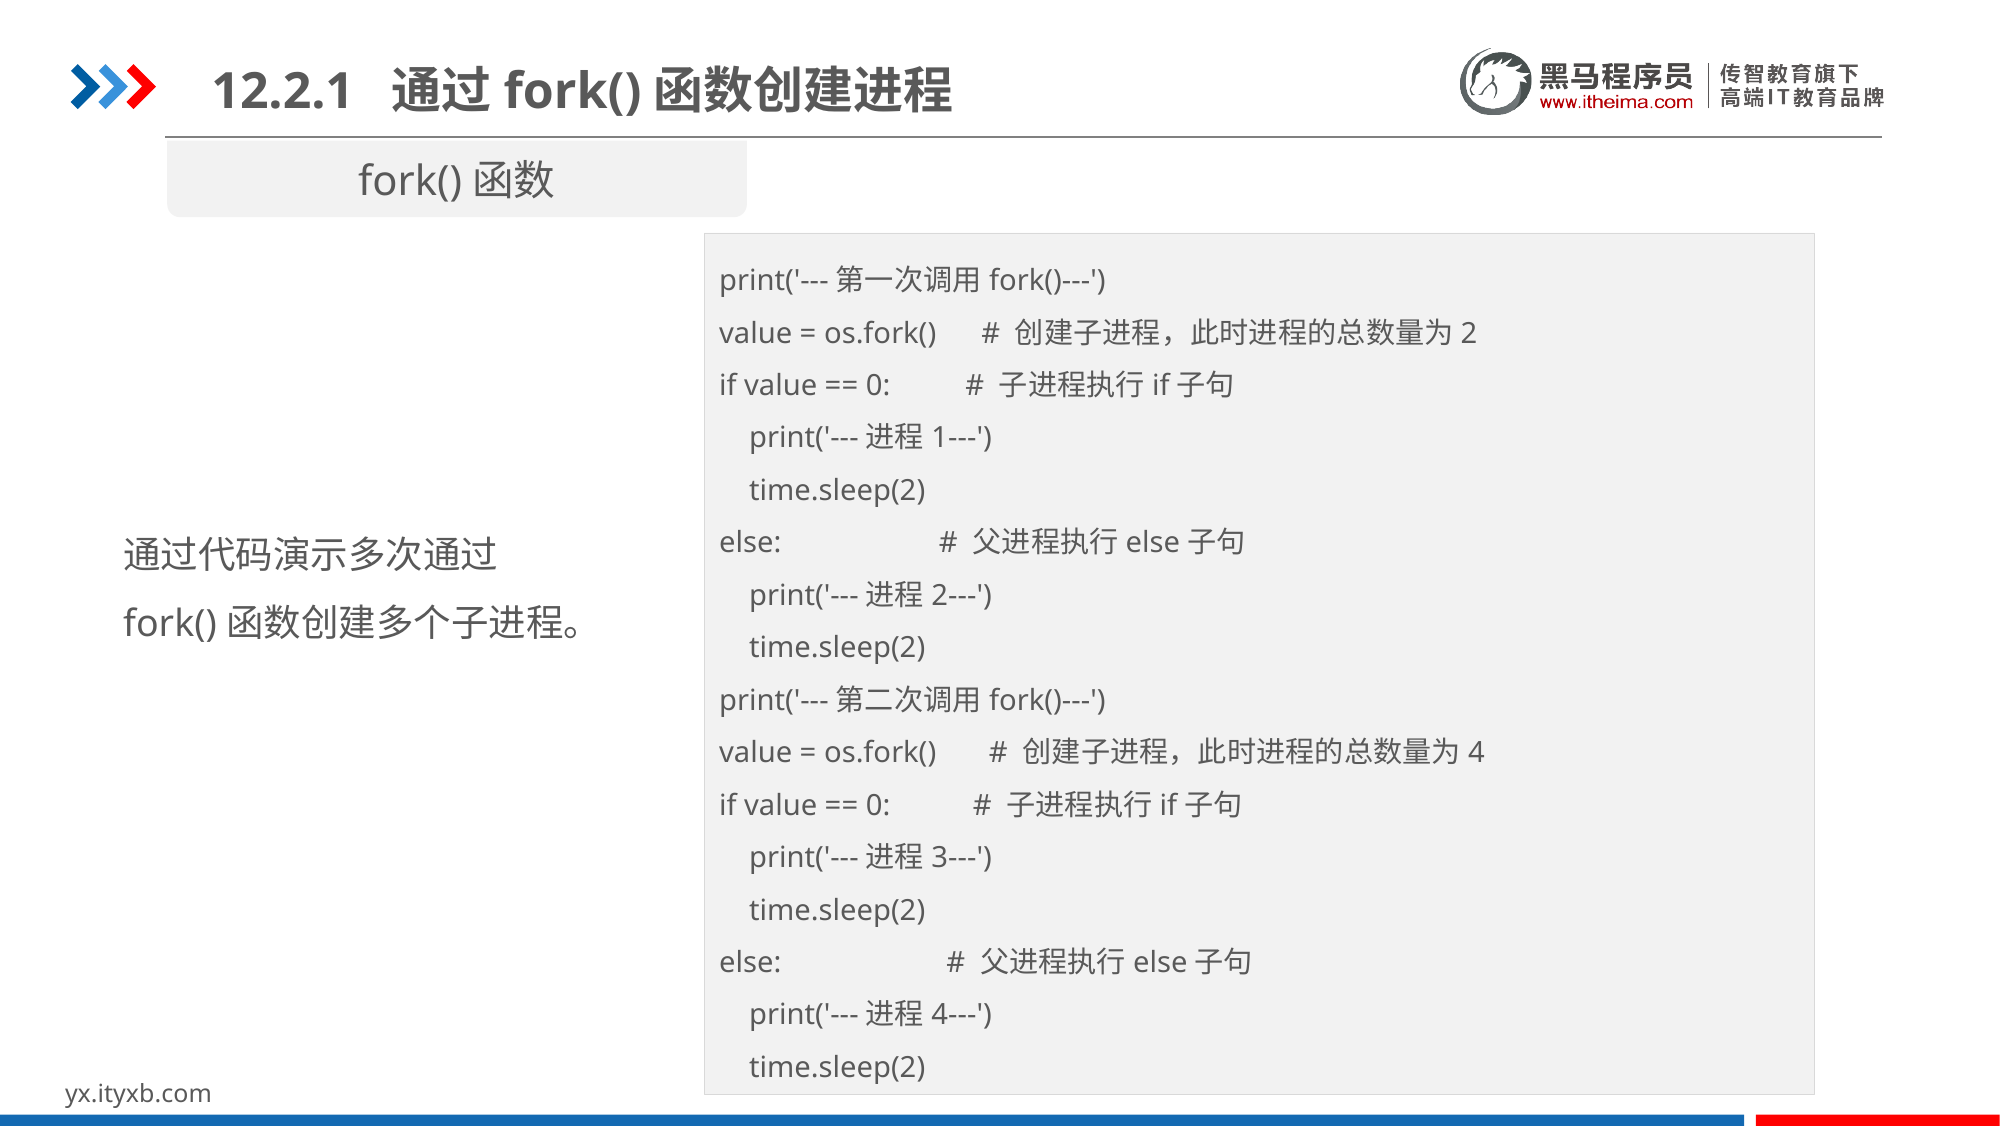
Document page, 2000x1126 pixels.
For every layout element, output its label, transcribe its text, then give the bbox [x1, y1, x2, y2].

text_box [166, 140, 748, 218]
text_box print('---第一次调用fork()---') value = os.fork() # 创建子进程，此时进程的总数量为2 if value == 0: # 子进程执行if子句 print('---进程1---') time.sleep(2) else: # 父进程执行else子句 print('---进程2---') time.sleep(2) print('---第二次调用fork()---') value = os.fork() # 创建子进程，此时进程的总数量为4 if value == 0: # 子进程执行if子句 print('---进程3---') time.sleep(2) else: # 父进程执行else子句 print('---进程4---') time.sleep(2) [702, 231, 1816, 1096]
picture [1460, 48, 1887, 115]
text_box 12.2.1 通过fork()函数创建进程 [196, 42, 1008, 136]
text_box 通过代码演示多次通过fork()函数创建多个子进程。 [108, 501, 594, 746]
